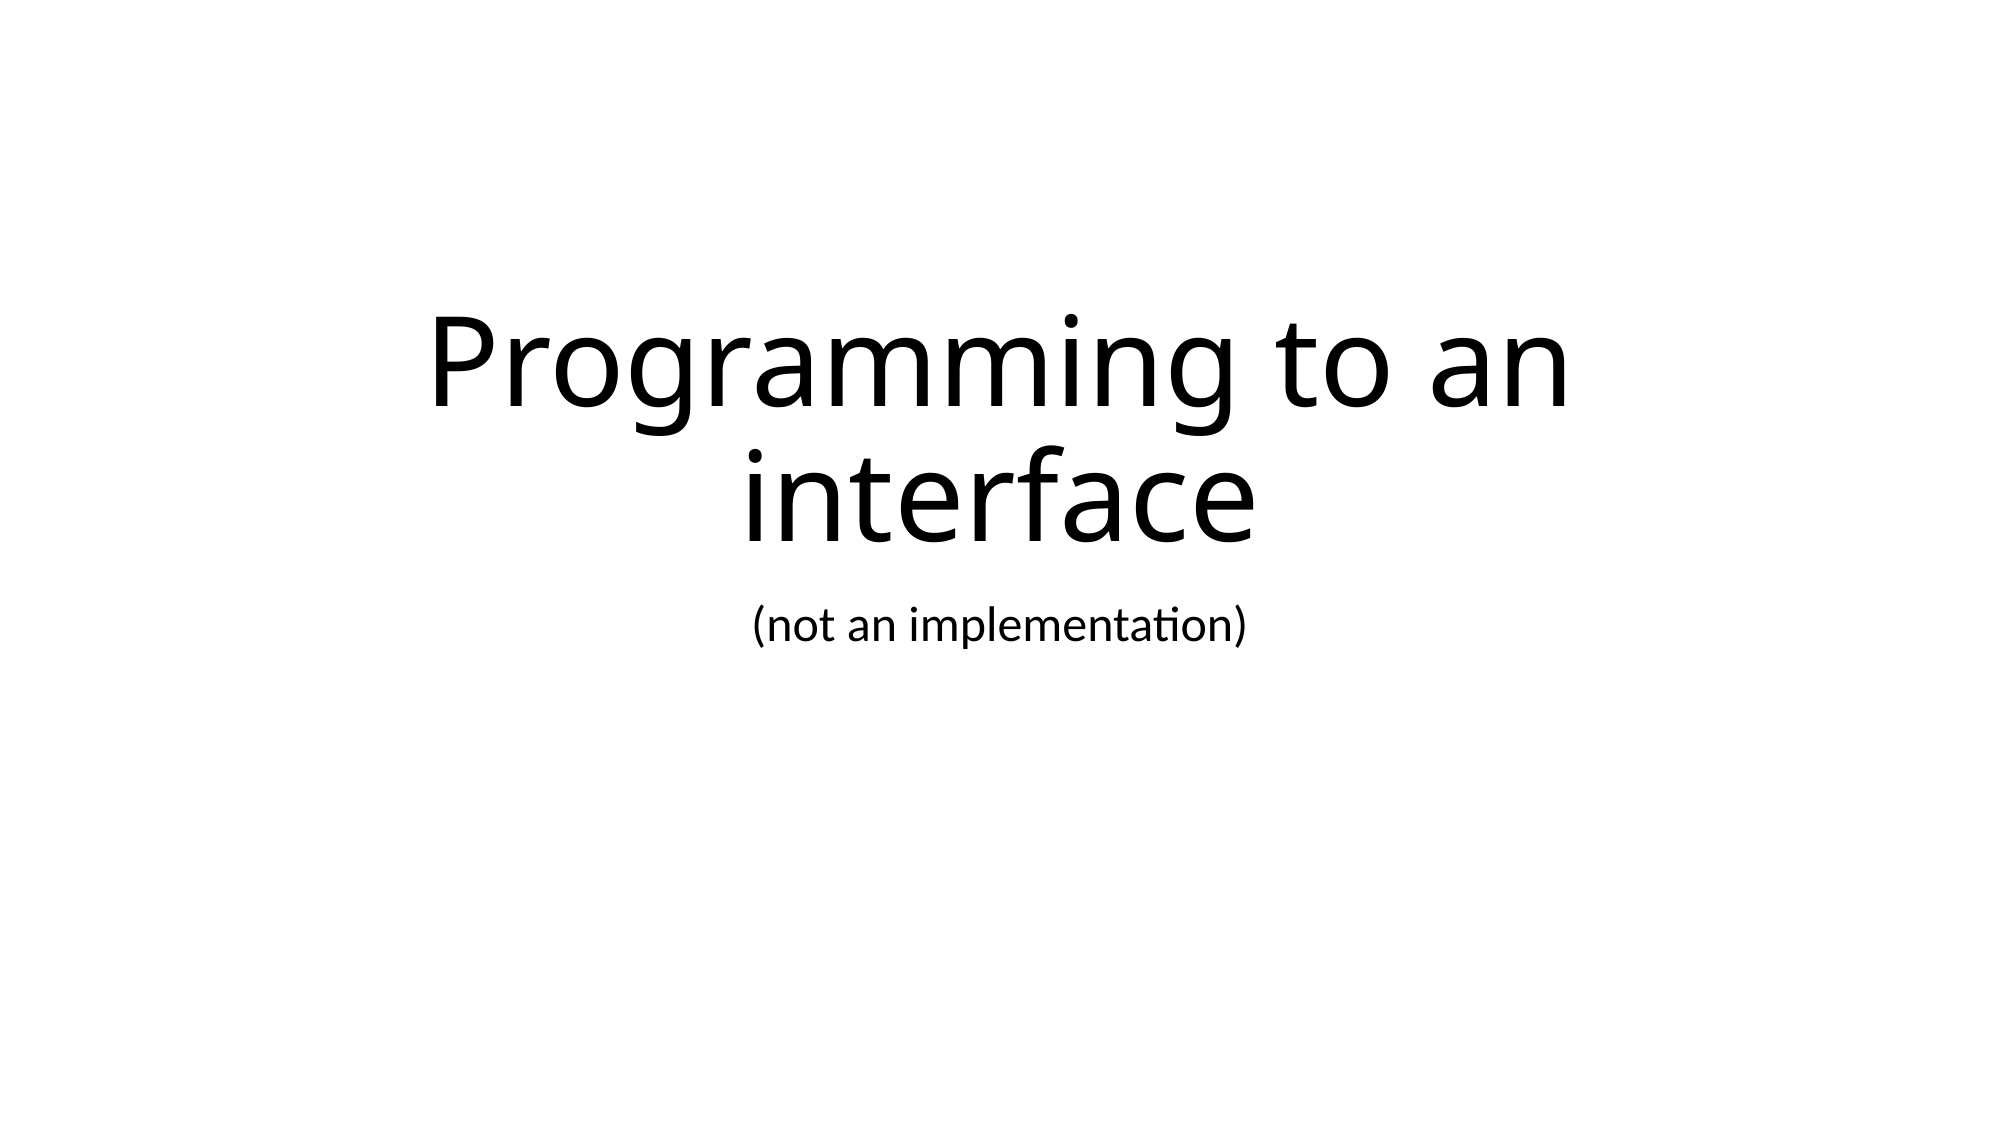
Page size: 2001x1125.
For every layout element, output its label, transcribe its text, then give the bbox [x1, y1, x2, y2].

subtitle (not an implementation) [249, 590, 1750, 863]
title Programming to an interface [249, 184, 1750, 576]
